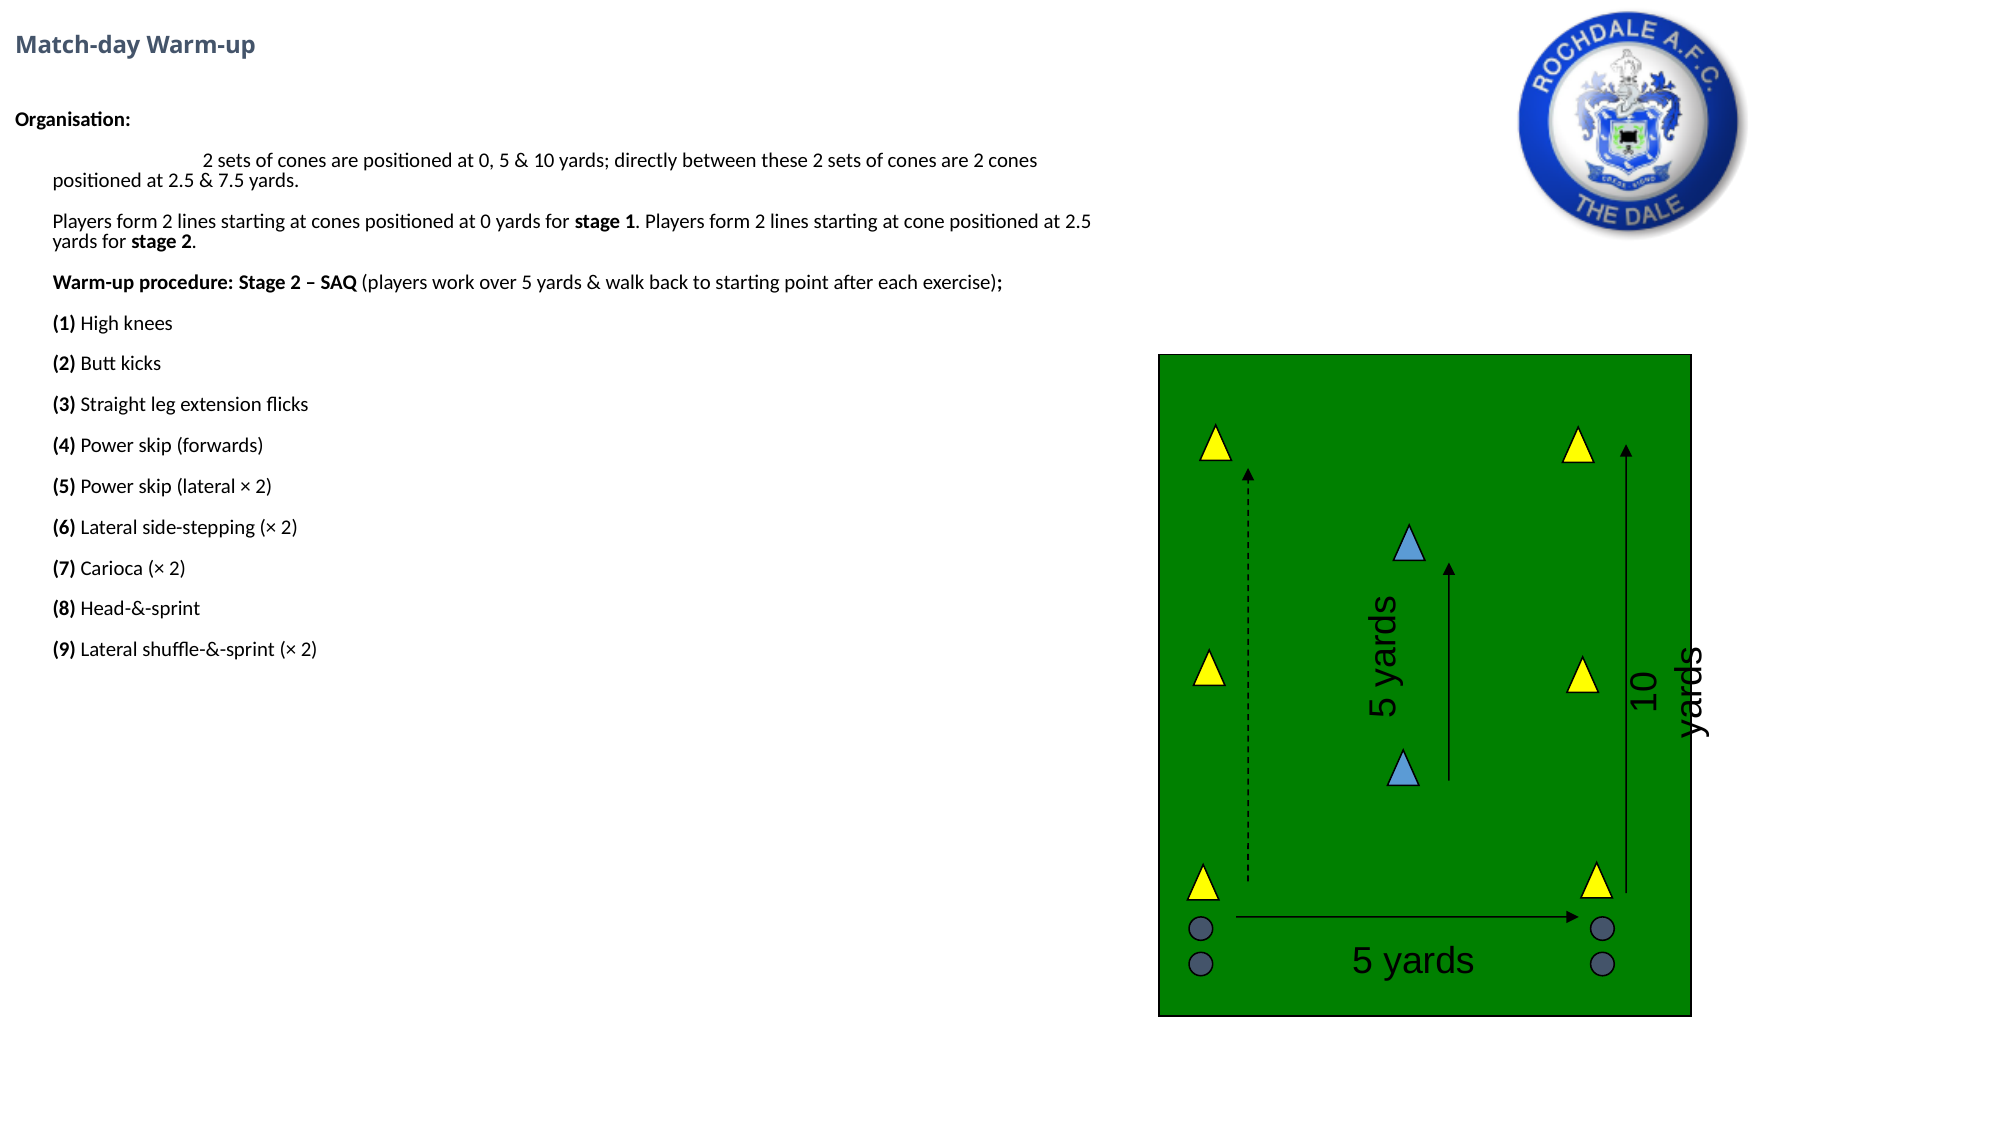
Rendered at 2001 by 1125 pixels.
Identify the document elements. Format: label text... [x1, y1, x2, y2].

picture [1507, 0, 1750, 243]
text_box [1241, 467, 1255, 481]
text_box [1236, 910, 1579, 924]
text_box [1442, 562, 1456, 781]
text_box 5 yards [1307, 928, 1520, 989]
text_box [1193, 649, 1225, 686]
text_box 10 yards [1626, 609, 1702, 775]
text_box [1393, 524, 1425, 561]
text_box [1199, 424, 1232, 461]
text_box [1387, 749, 1419, 786]
text_box [1590, 916, 1615, 941]
text_box [1619, 444, 1633, 894]
list Organisation: 2 sets of cones are positioned at 0, 5 & 10 yards; directly between these 2 sets of cones are 2 cones positioned at 2.5 & 7.5 yards. Players form 2 lines starting at cones positioned at 0 yards for stage 1. Players form 2 lines starting at cone positioned at 2.5 yards for stage 2. Warm-up procedure: Stage 2 – SAQ (players work over 5 yards & walk back to starting point after each exercise); (1) High knees (2) Butt kicks (3) Straight leg extension flicks (4) Power skip (forwards) (5) Power skip (lateral × 2) (6) Lateral side-stepping (× 2) (7) Carioca (× 2) (8) Head-&-sprint (9) Lateral shuffle-&-sprint (× 2) [0, 62, 1142, 1087]
text_box [1566, 656, 1599, 693]
text_box [1580, 862, 1613, 898]
text_box [1187, 864, 1219, 900]
text_box 5 yards [1342, 574, 1419, 740]
text_box [1562, 427, 1594, 463]
text_box [1590, 952, 1615, 976]
title Match-day Warm-up [0, 0, 1351, 98]
text_box [1189, 916, 1213, 941]
text_box [1189, 952, 1213, 976]
text_box [1159, 354, 1691, 1017]
